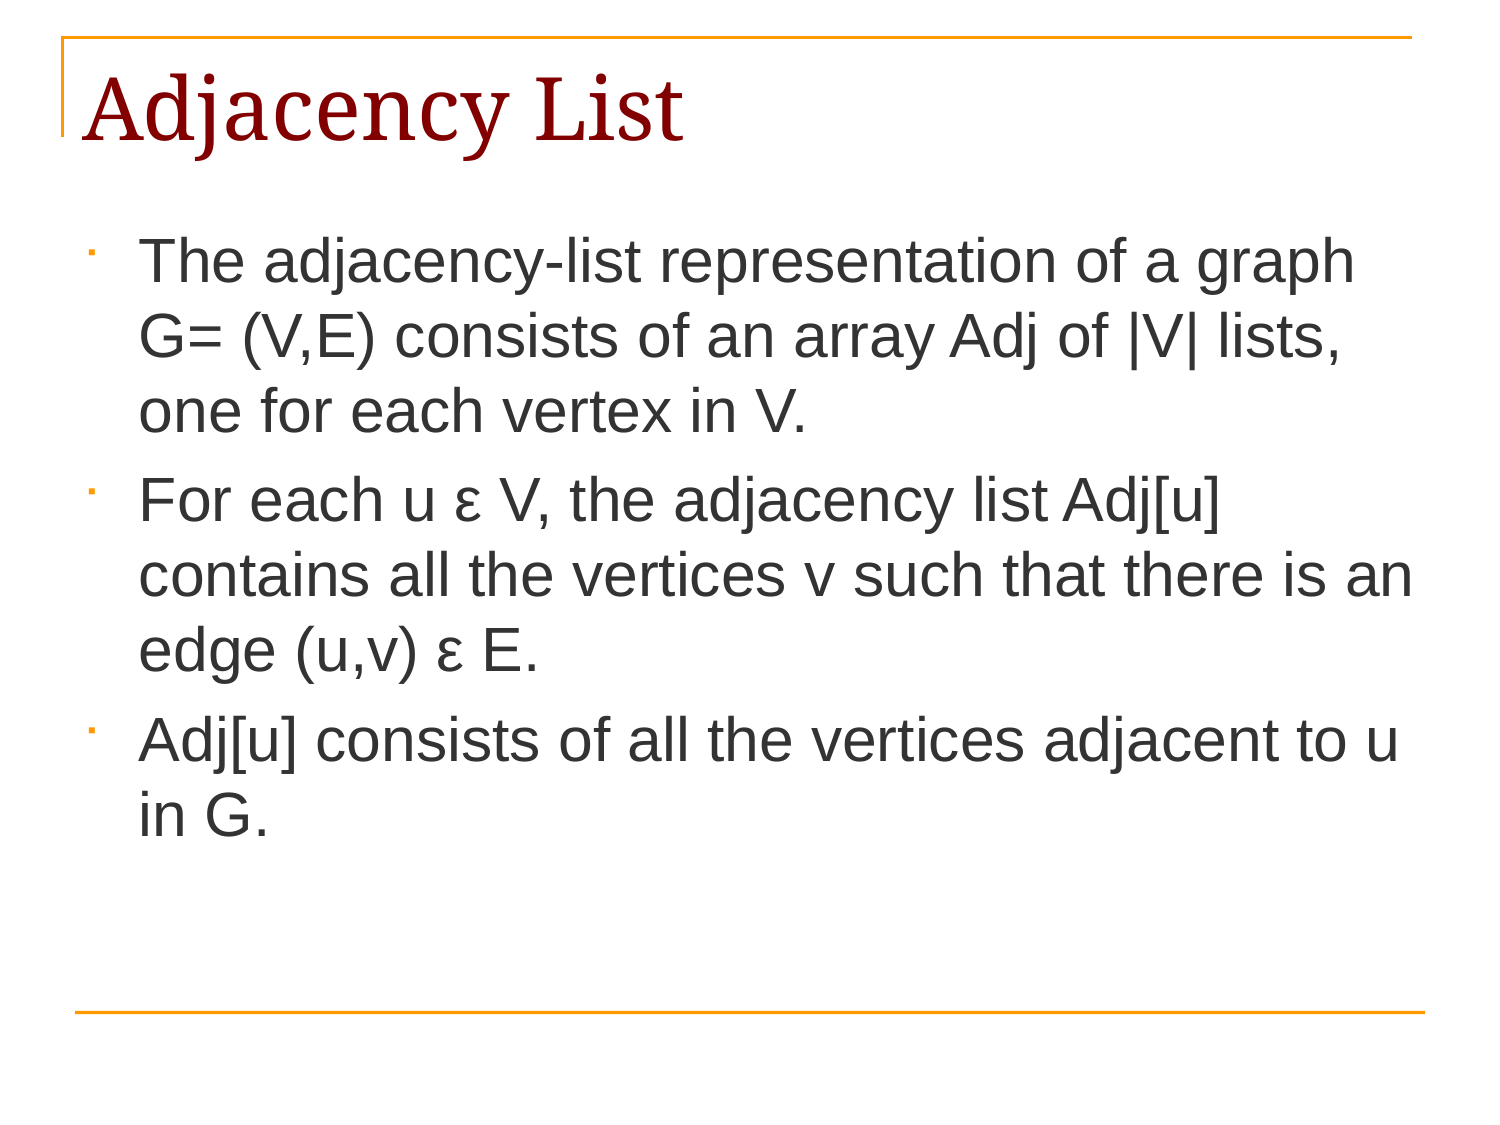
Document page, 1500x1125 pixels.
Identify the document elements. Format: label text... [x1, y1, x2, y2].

list The adjacency-list representation of a graph G= (V,E) consists of an array Adj of |V| lists, one for each vertex in V. For each u ε V, the adjacency list Adj[u] contains all the vertices v such that there is an edge (u,v) ε E. Adj[u] consists of all the vertices adjacent to u in G. [74, 211, 1426, 994]
title Adjacency List [74, 45, 1426, 201]
